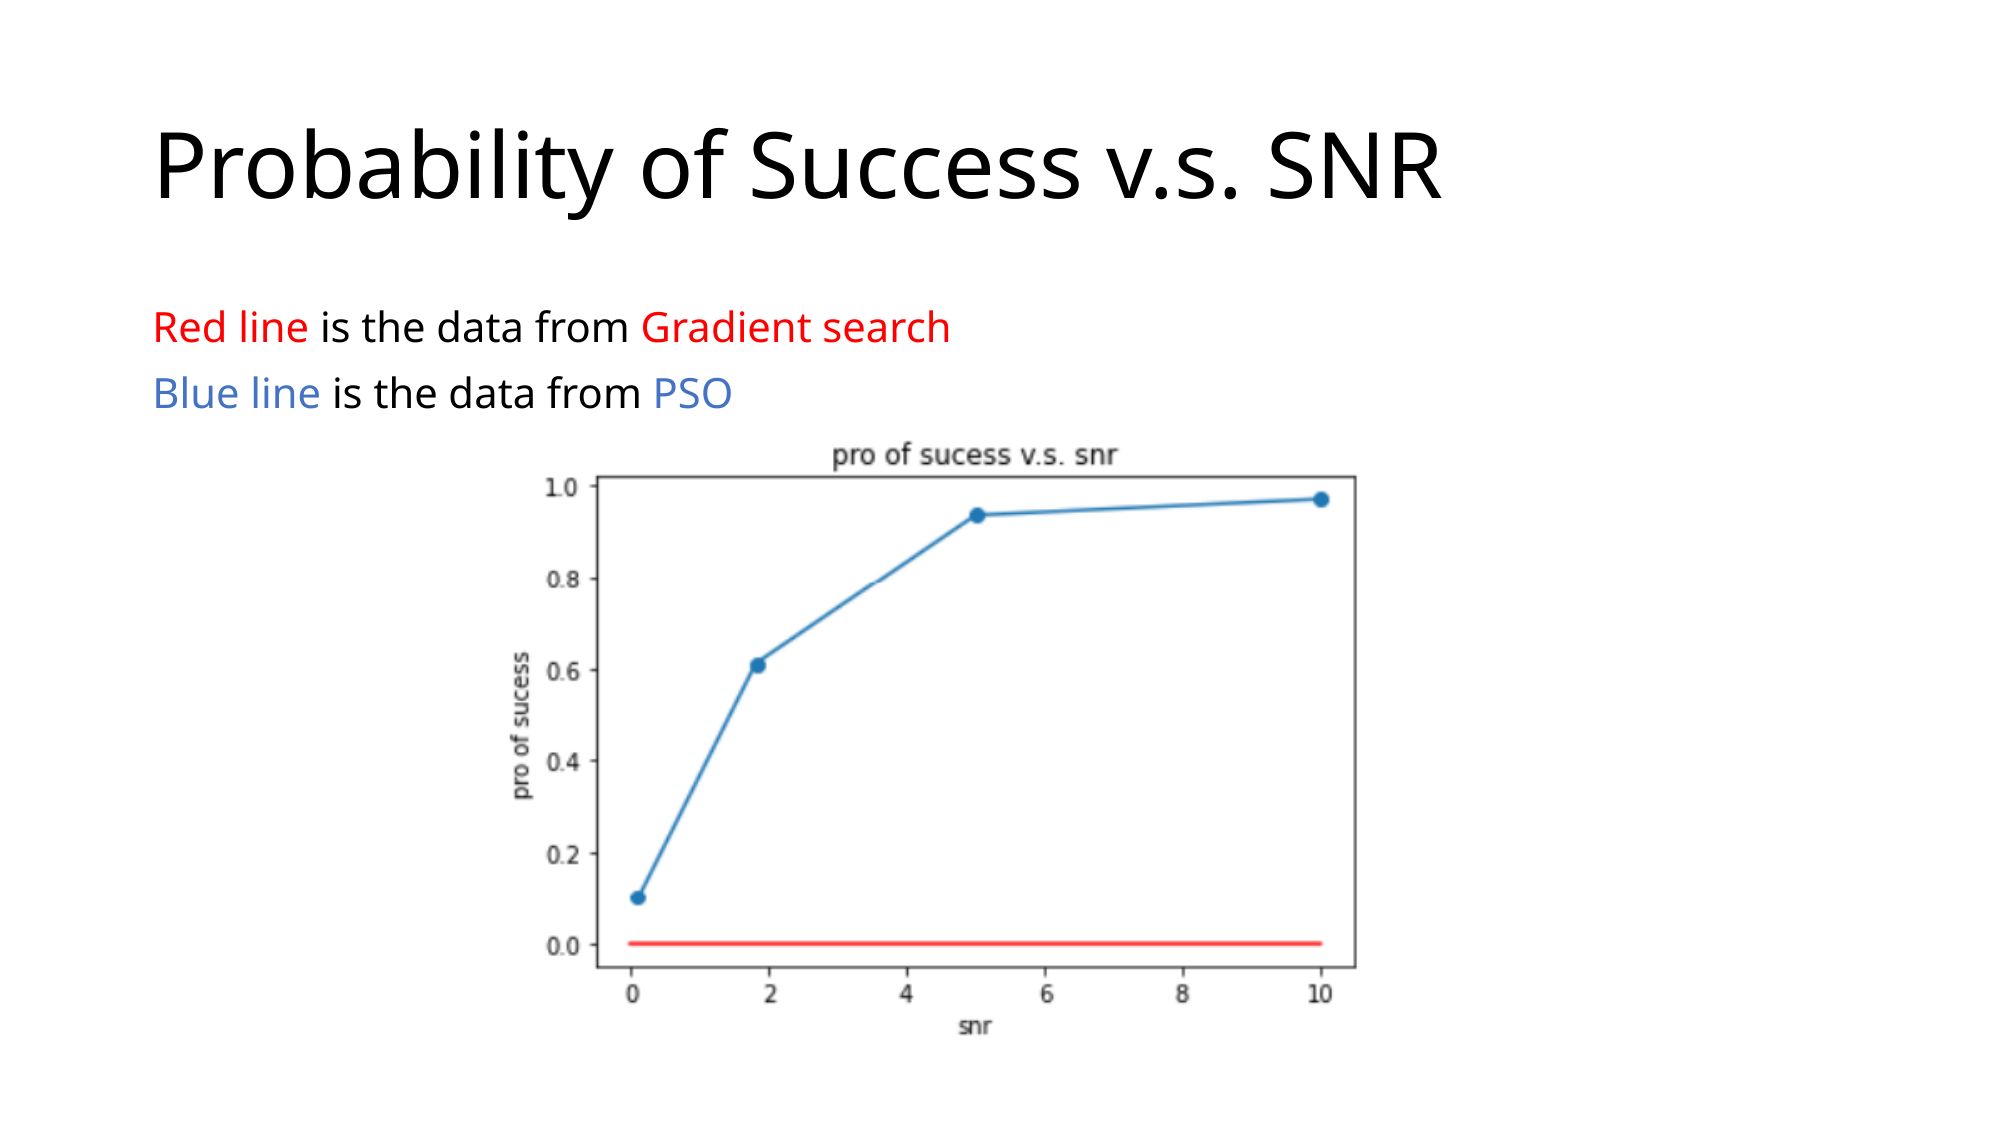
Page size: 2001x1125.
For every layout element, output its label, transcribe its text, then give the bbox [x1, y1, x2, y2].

list Red line is the data from Gradient search Blue line is the data from PSO [137, 299, 1863, 1014]
picture [497, 438, 1367, 1041]
title Probability of Success v.s. SNR [137, 59, 1863, 278]
